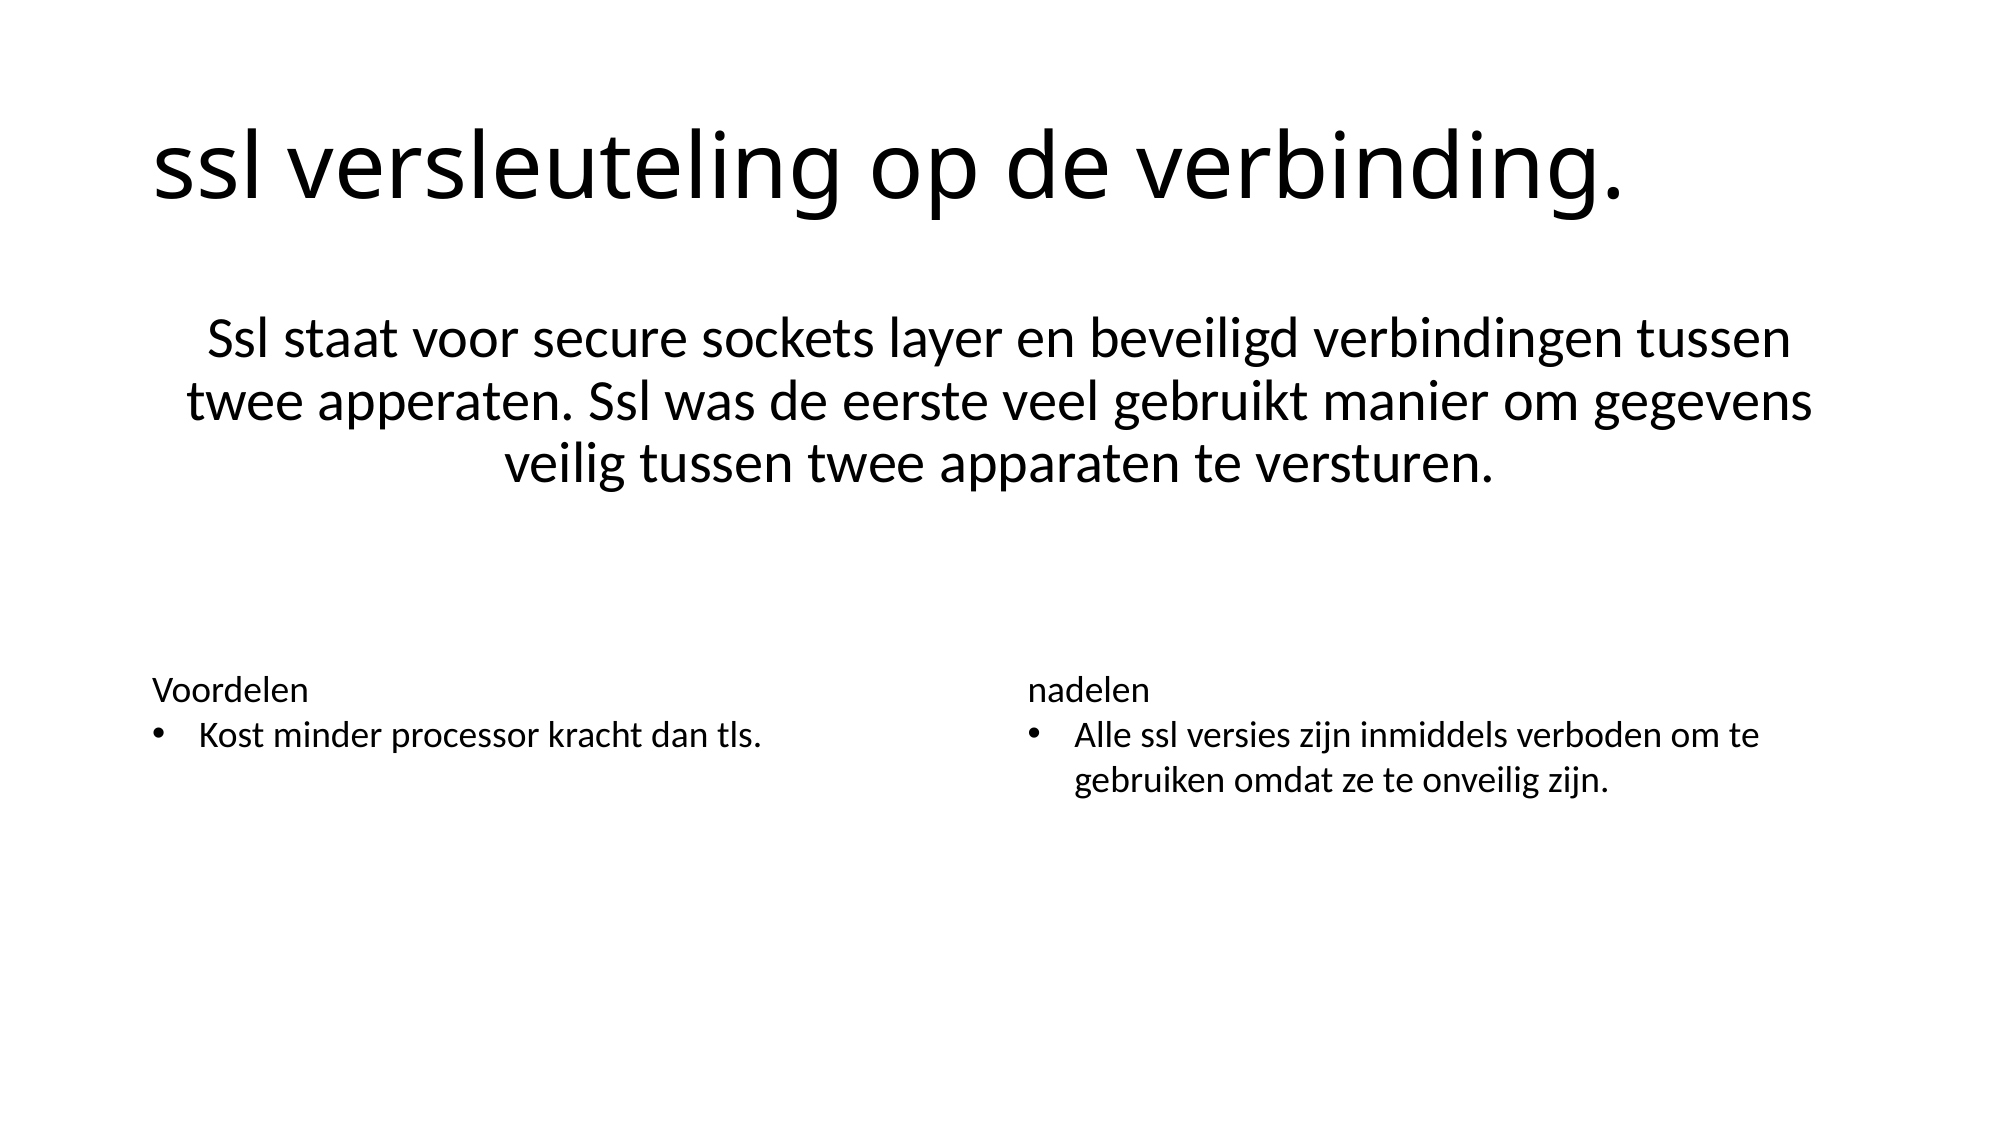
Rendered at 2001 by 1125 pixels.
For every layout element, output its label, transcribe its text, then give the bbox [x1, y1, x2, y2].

title ssl versleuteling op de verbinding. [137, 59, 1863, 278]
text_box Voordelen Kost minder processor kracht dan tls. [137, 657, 988, 808]
text_box nadelen Alle ssl versies zijn inmiddels verboden om te gebruiken omdat ze te onveilig zijn. [1012, 657, 1863, 808]
list Ssl staat voor secure sockets layer en beveiligd verbindingen tussen twee apperaten. Ssl was de eerste veel gebruikt manier om gegevens veilig tussen twee apparaten te versturen. [137, 299, 1863, 633]
